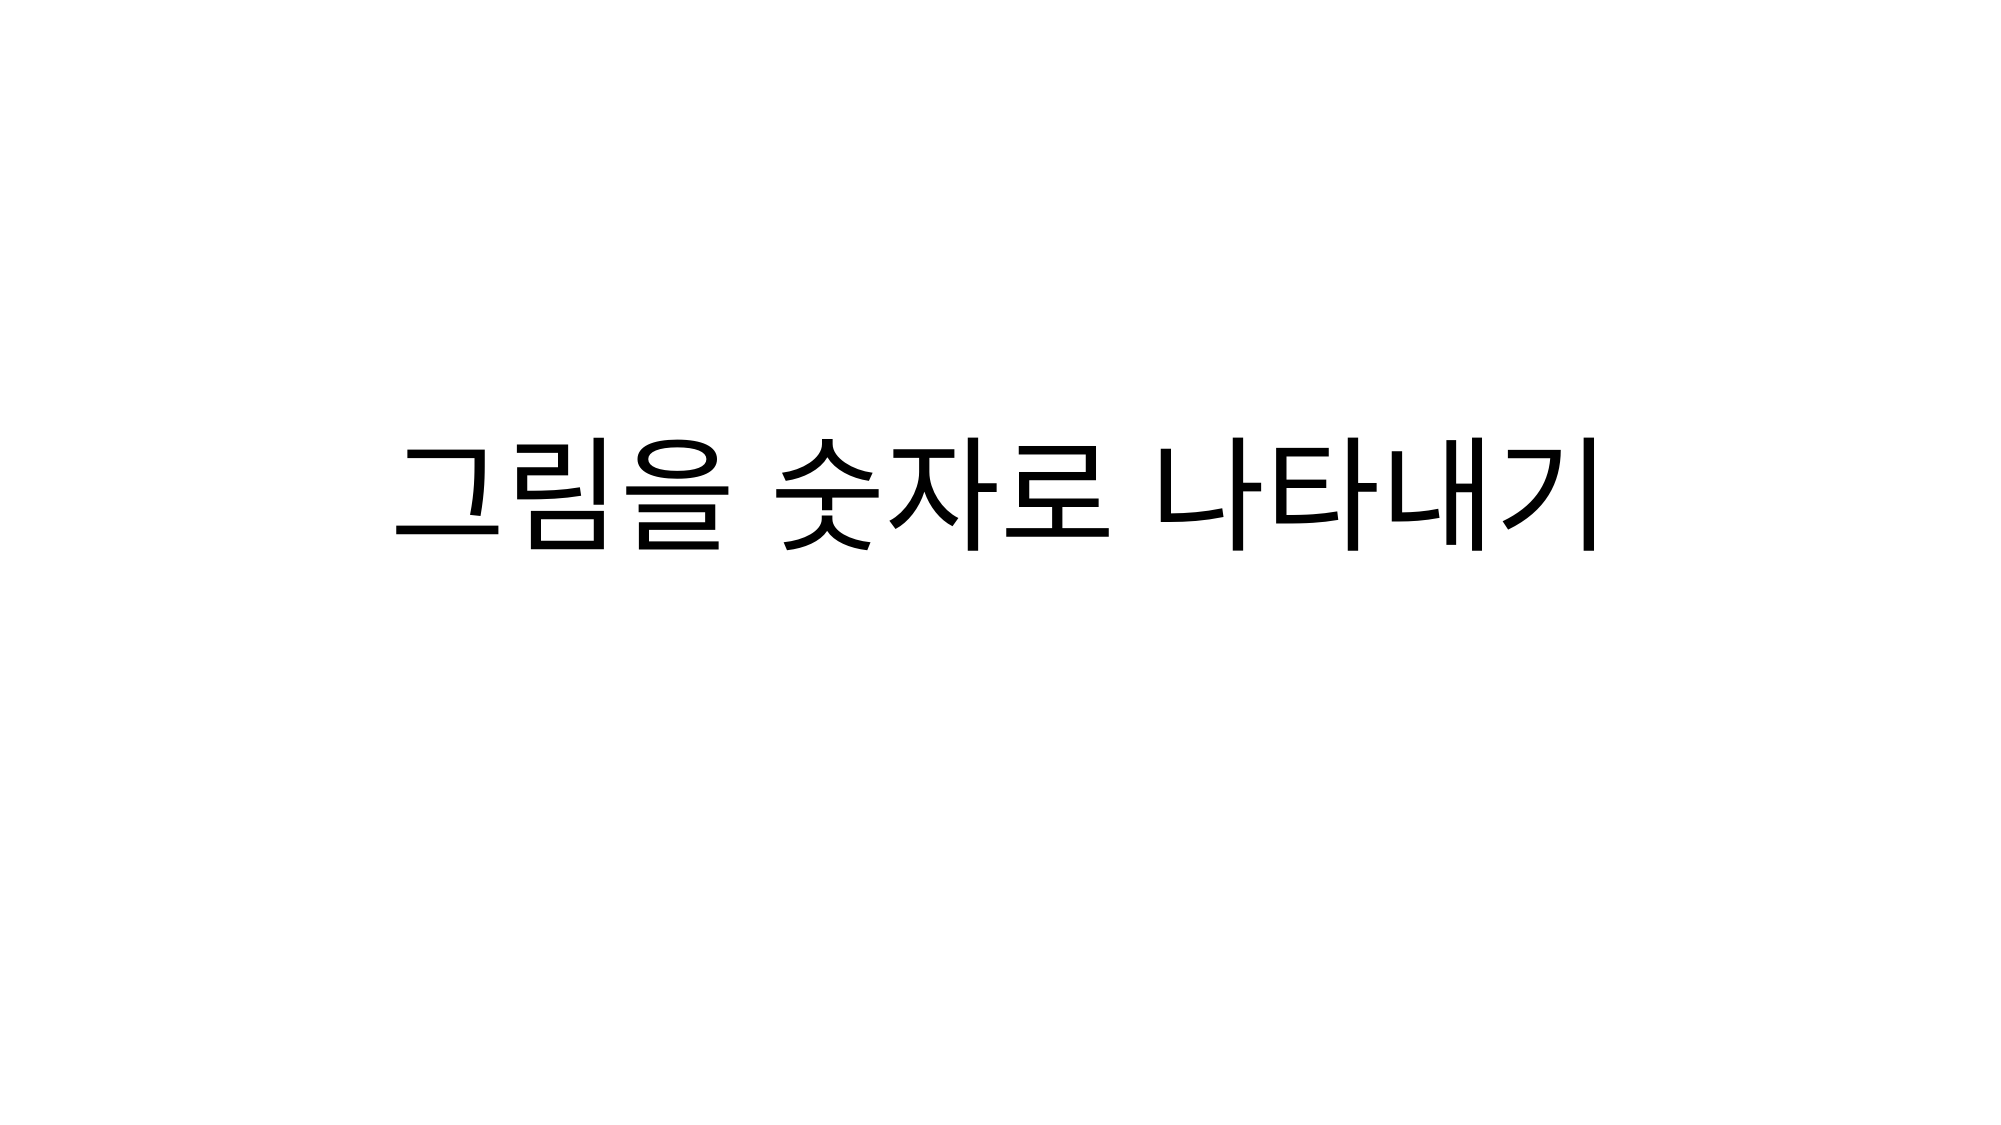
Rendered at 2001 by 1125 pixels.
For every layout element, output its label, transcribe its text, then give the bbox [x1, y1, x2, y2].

title 그림을 숫자로 나타내기 [249, 184, 1750, 576]
